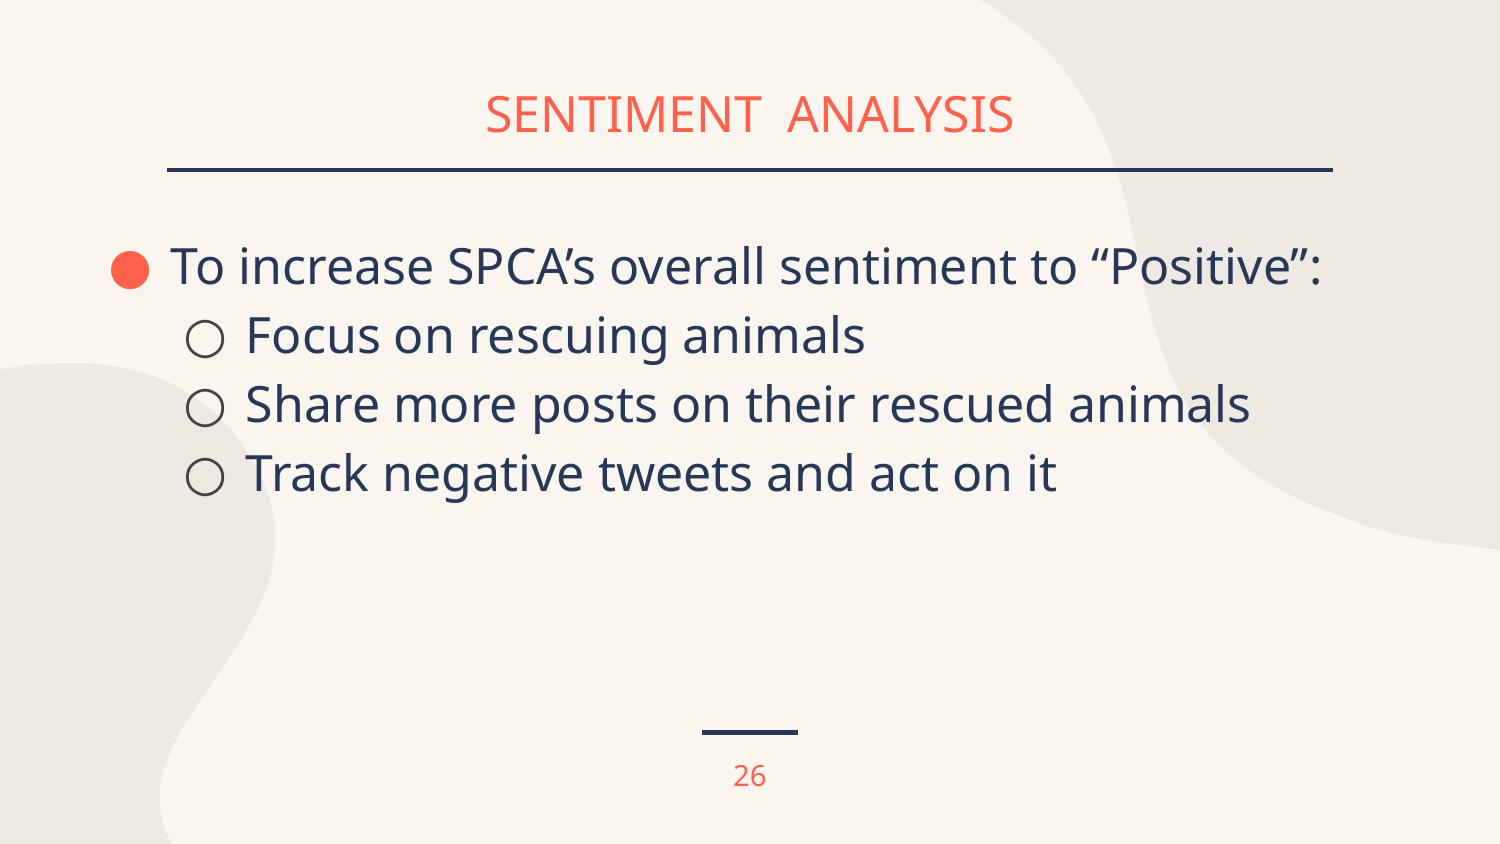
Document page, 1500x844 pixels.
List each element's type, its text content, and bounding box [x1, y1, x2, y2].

slide_number 26 [705, 742, 795, 807]
subtitle To increase SPCA’s overall sentiment to “Positive”: Focus on rescuing animals Share more posts on their rescued animals Track negative tweets and act on it [80, 210, 1492, 732]
title SENTIMENT ANALYSIS [80, 94, 1420, 158]
